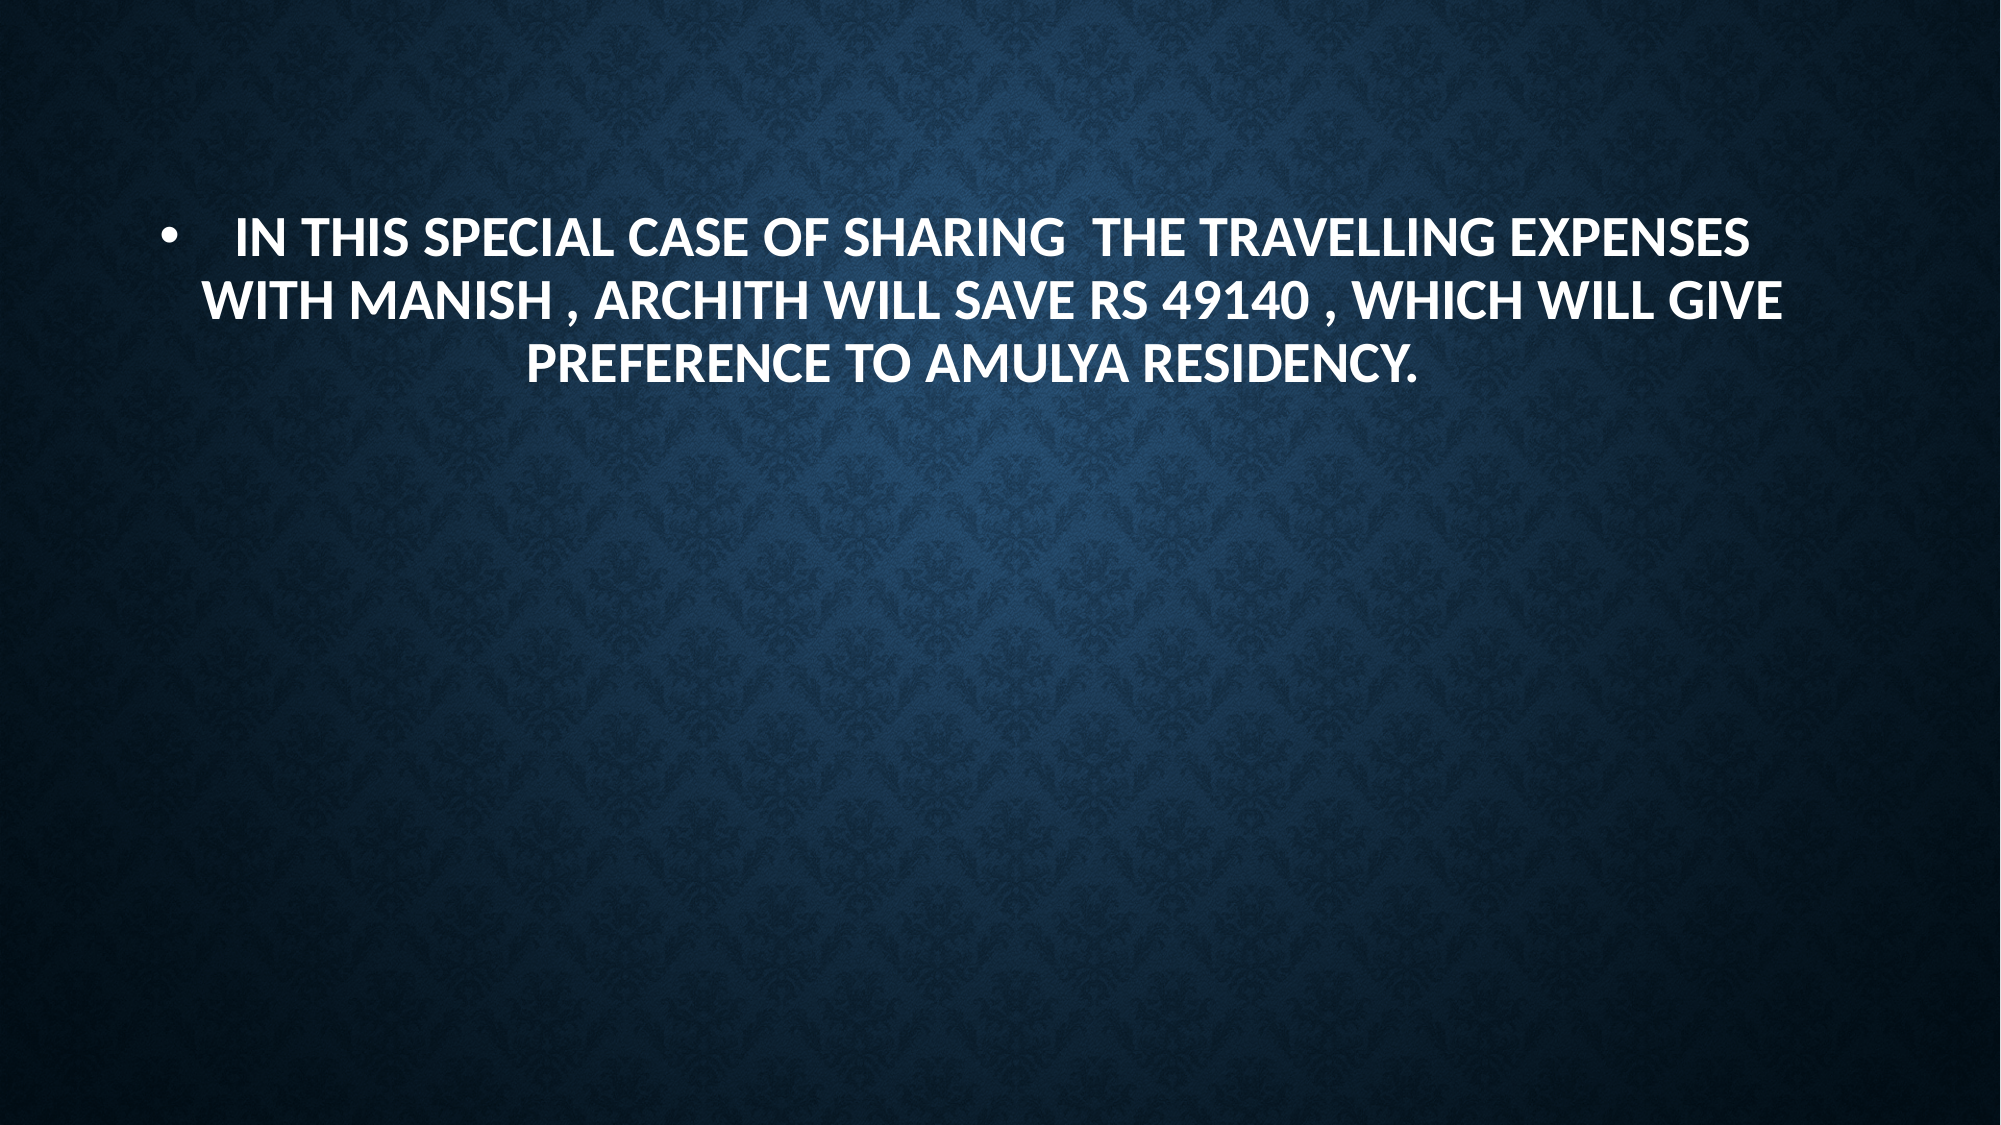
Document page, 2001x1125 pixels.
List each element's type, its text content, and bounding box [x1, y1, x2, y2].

title In this special case of sharing the travelling expenses with Manish , Archith will save Rs 49140 , which will give preference to Amulya Residency. [106, 129, 1805, 542]
